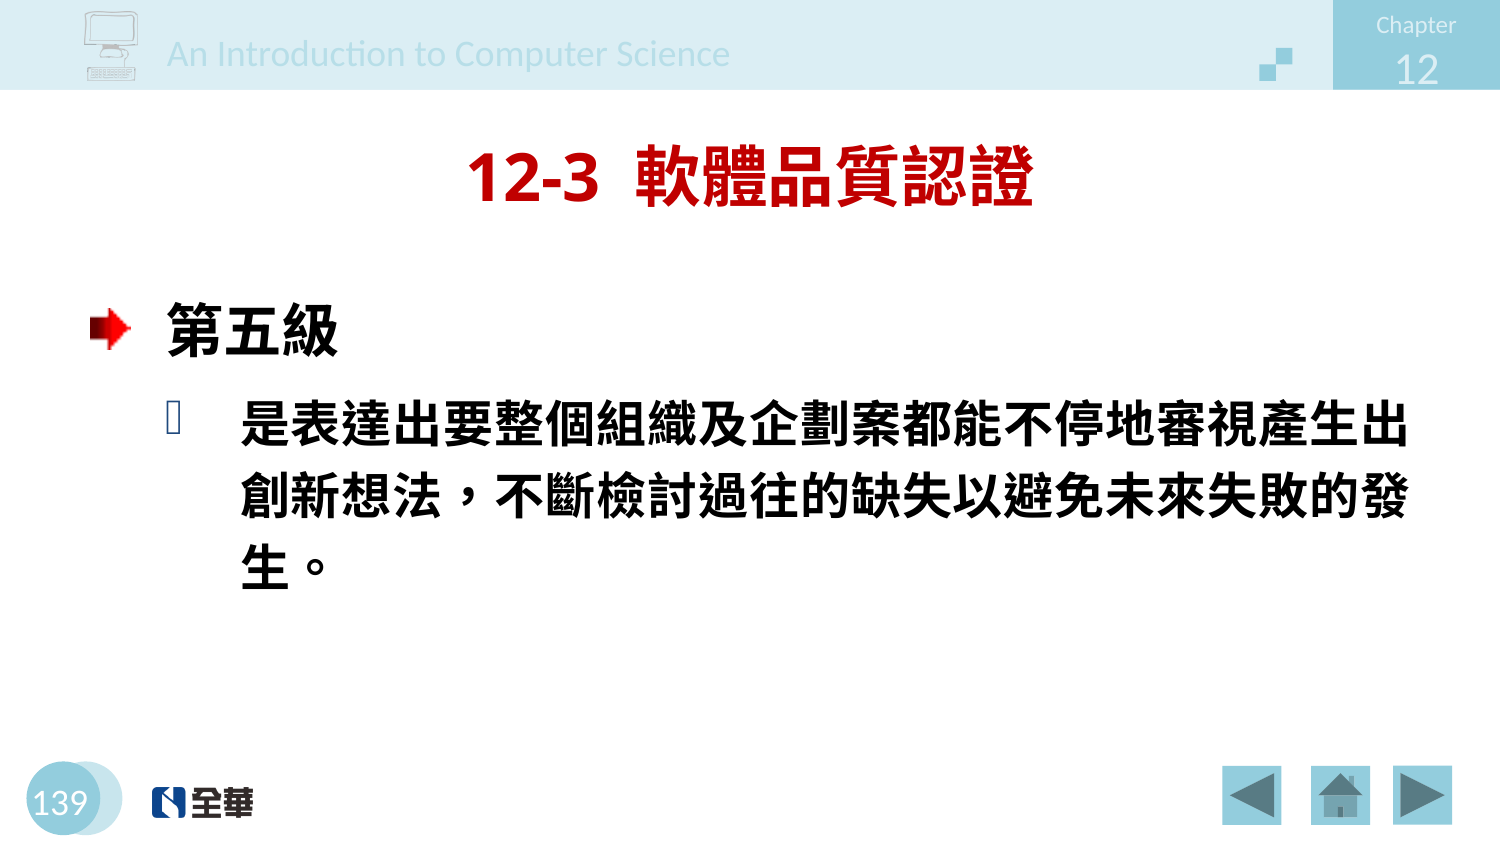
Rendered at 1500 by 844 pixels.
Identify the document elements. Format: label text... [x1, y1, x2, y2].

list 第五級 是表達出要整個組織及企劃案都能不停地審視產生出創新想法，不斷檢討過往的缺失以避免未來失敗的發生。 [75, 272, 1425, 754]
picture [90, 308, 131, 350]
title 12-3 軟體品質認證 [75, 104, 1425, 245]
picture [152, 787, 253, 818]
picture [84, 11, 138, 81]
